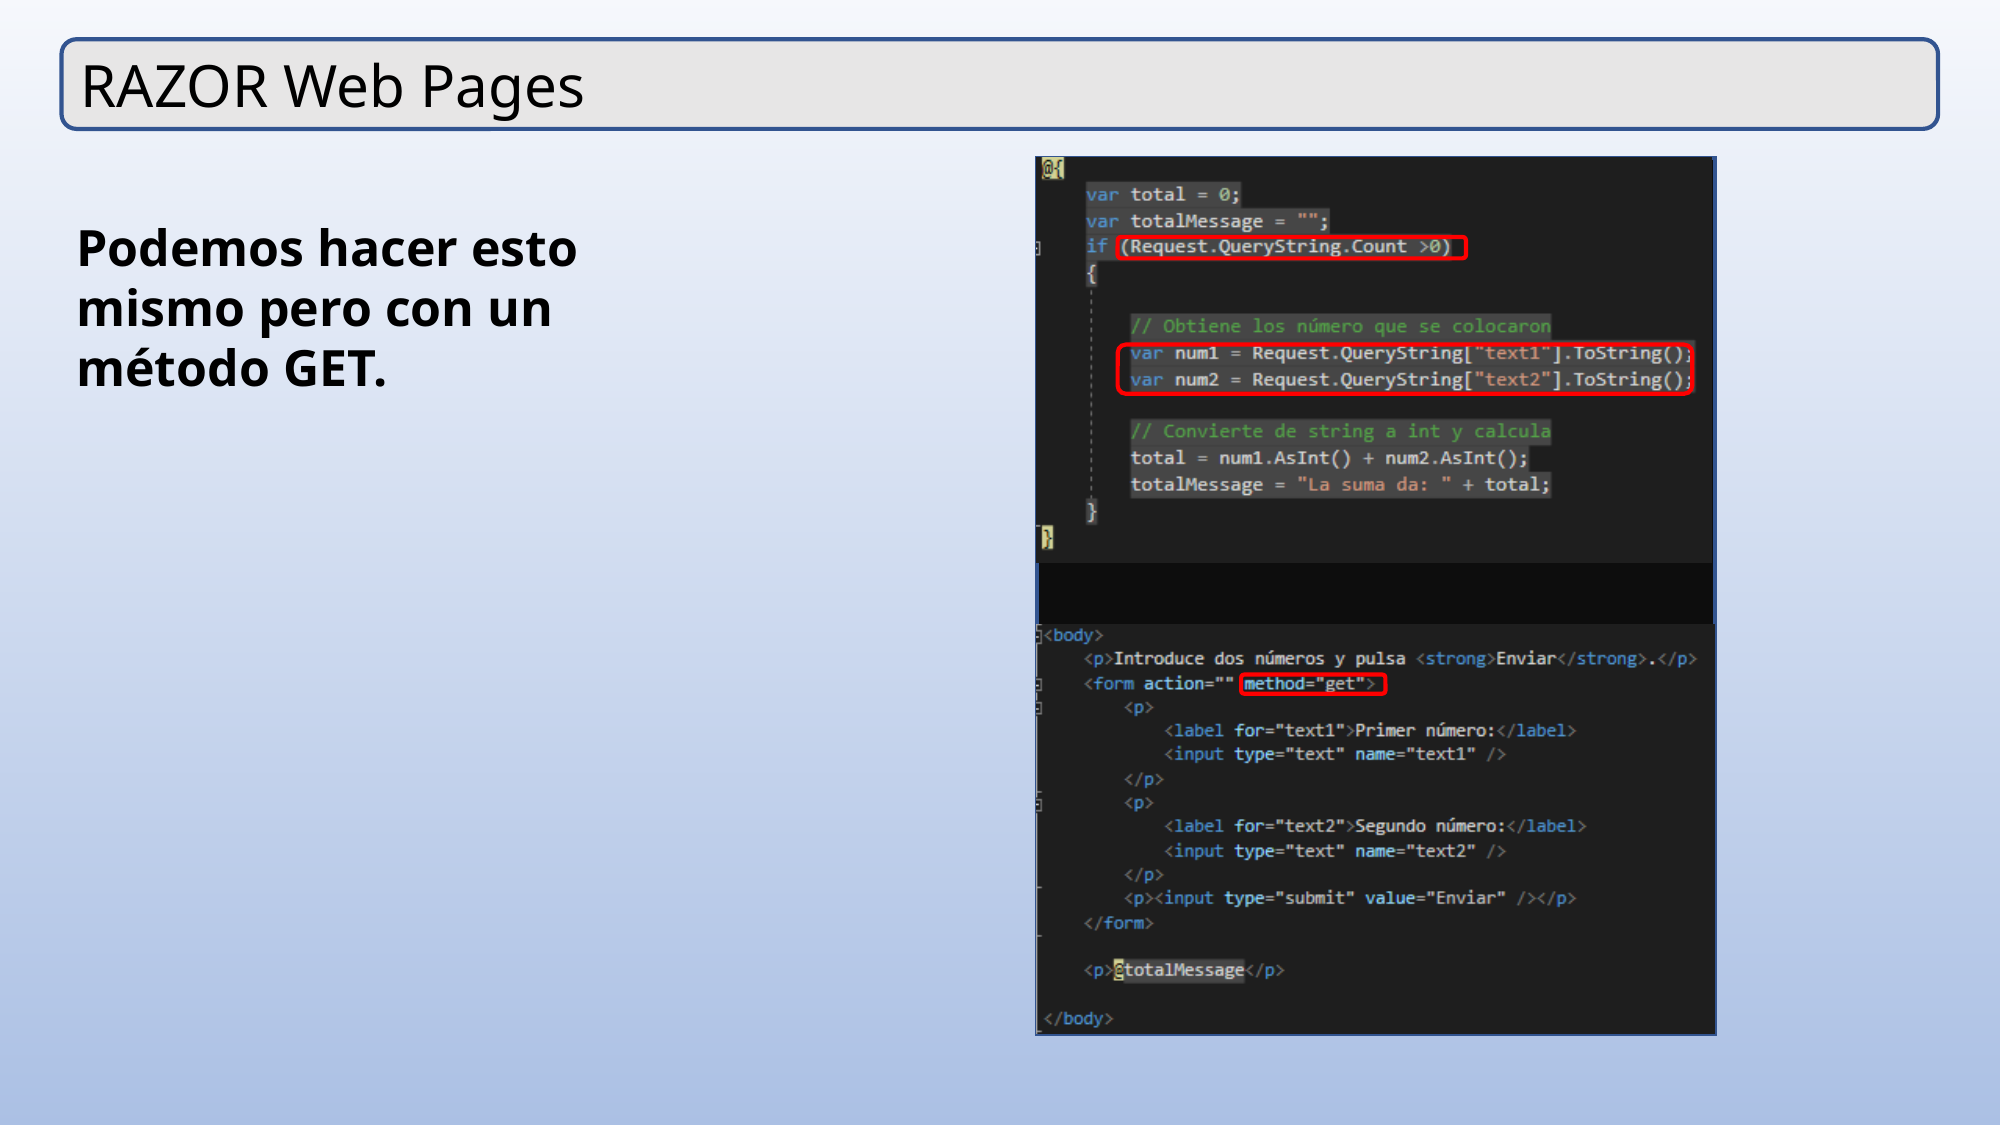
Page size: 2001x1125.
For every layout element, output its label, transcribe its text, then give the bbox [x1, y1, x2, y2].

picture [1036, 157, 1712, 563]
text_box RAZOR Web Pages [59, 37, 1941, 132]
text_box [1035, 156, 1717, 626]
text_box Podemos hacer esto mismo pero con un método GET. [61, 208, 748, 404]
picture [1036, 624, 1715, 1035]
